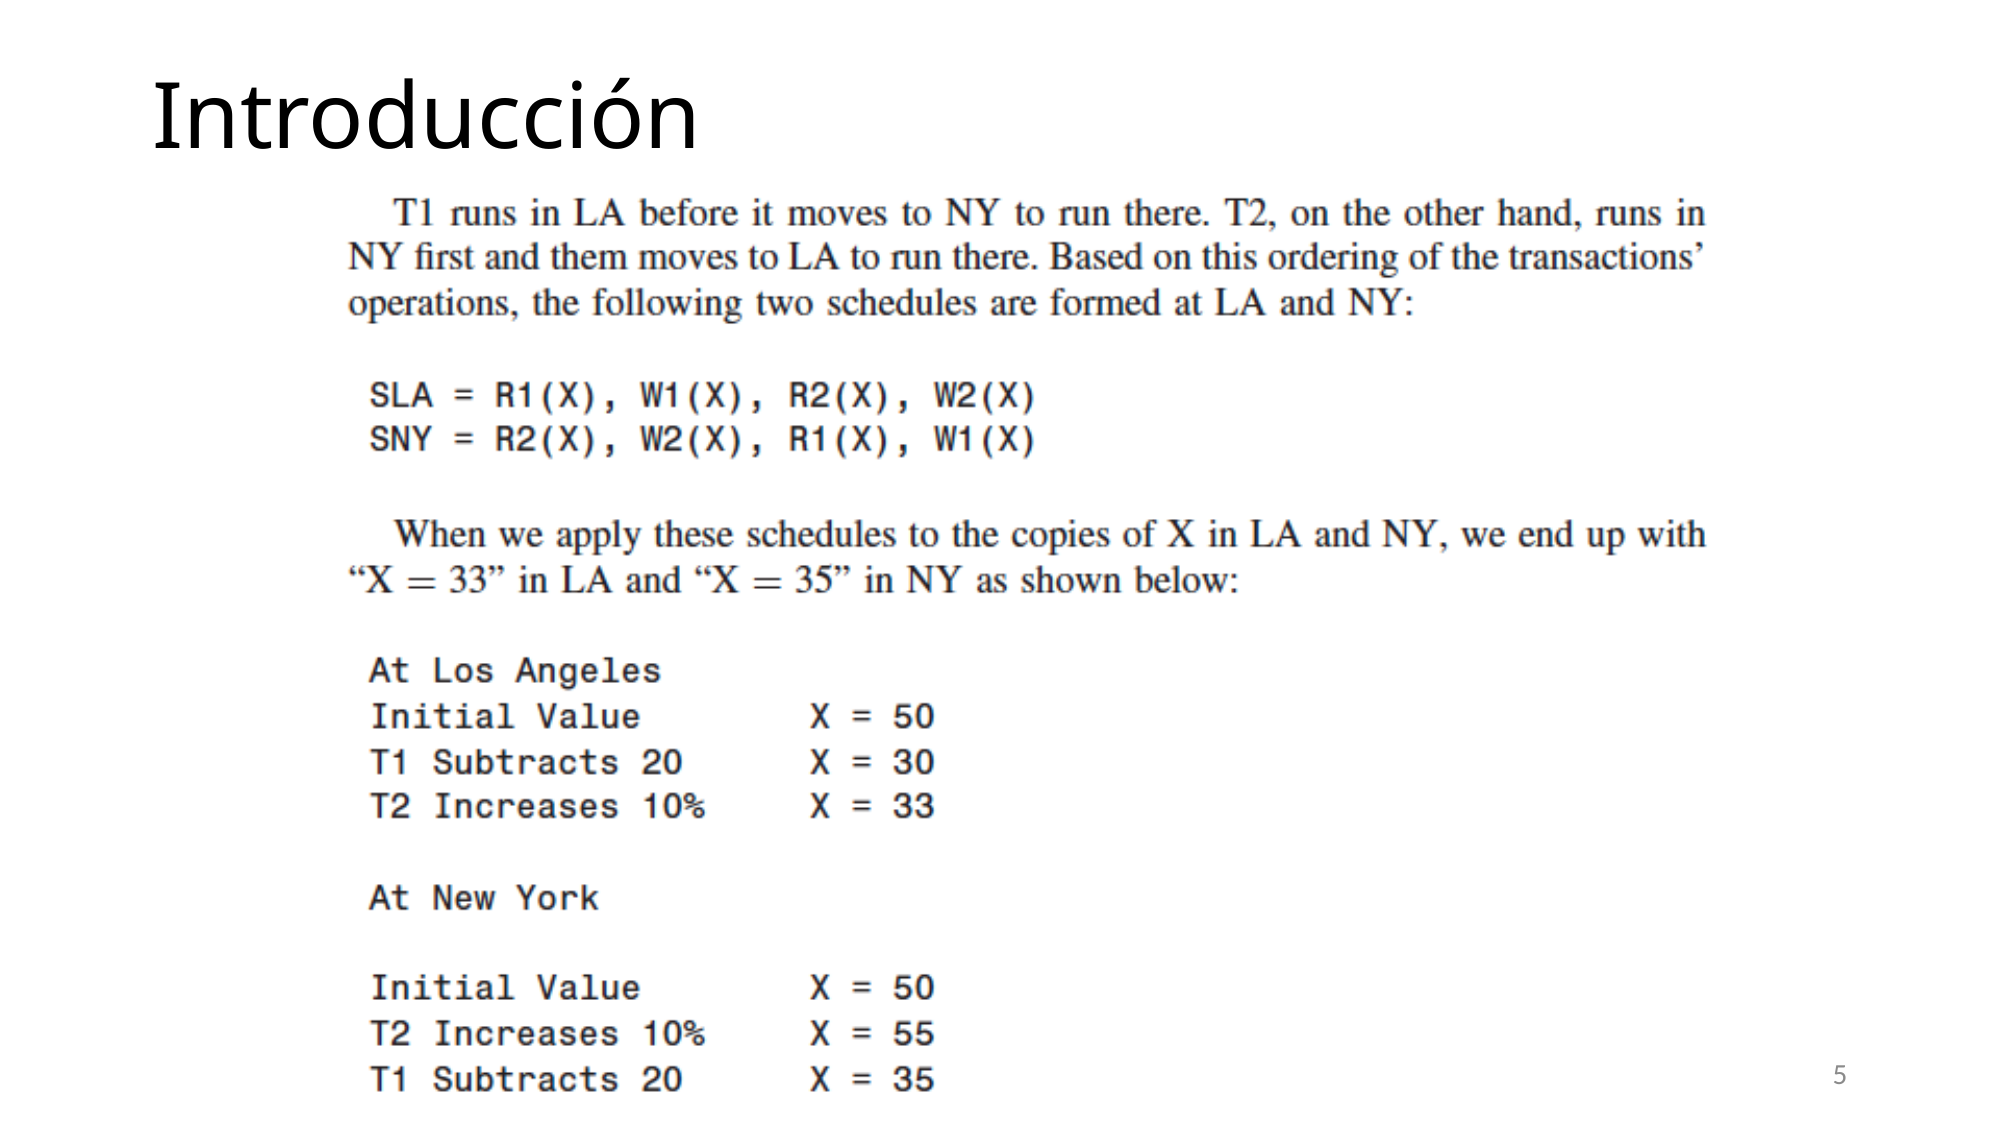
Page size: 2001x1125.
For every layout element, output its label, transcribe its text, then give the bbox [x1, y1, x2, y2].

title Introducción [137, 59, 1863, 179]
picture [329, 178, 1730, 1121]
slide_number 5 [1730, 1042, 1863, 1103]
